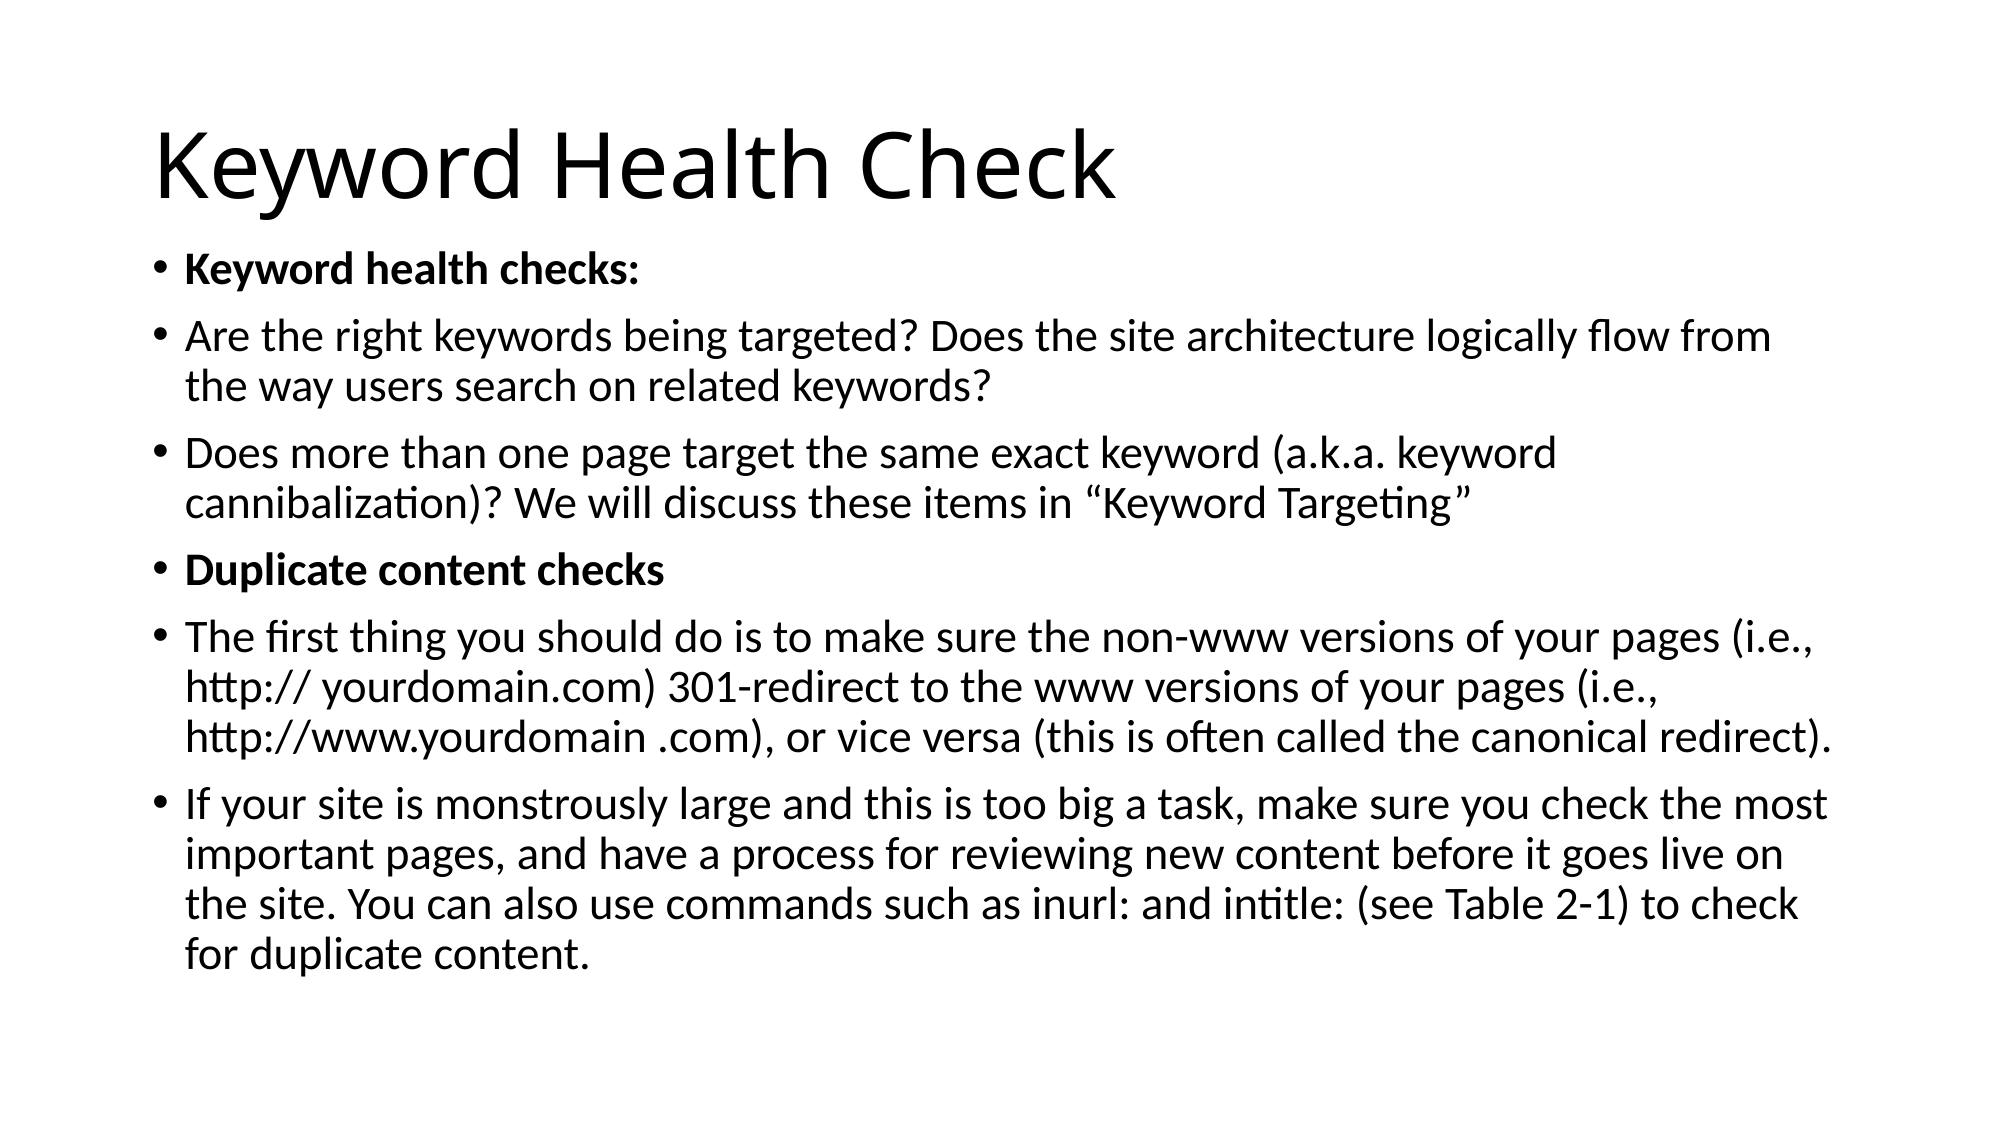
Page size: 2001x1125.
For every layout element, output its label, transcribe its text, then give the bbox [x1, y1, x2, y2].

title Keyword Health Check [137, 59, 1863, 236]
list Keyword health checks: Are the right keywords being targeted? Does the site architecture logically flow from the way users search on related keywords? Does more than one page target the same exact keyword (a.k.a. keyword cannibalization)? We will discuss these items in “Keyword Targeting” Duplicate content checks The first thing you should do is to make sure the non-www versions of your pages (i.e., http:// yourdomain.com) 301-redirect to the www versions of your pages (i.e., http://www.yourdomain .com), or vice versa (this is often called the canonical redirect). If your site is monstrously large and this is too big a task, make sure you check the most important pages, and have a process for reviewing new content before it goes live on the site. You can also use commands such as inurl: and intitle: (see Table 2-1) to check for duplicate content. [137, 236, 1863, 1014]
